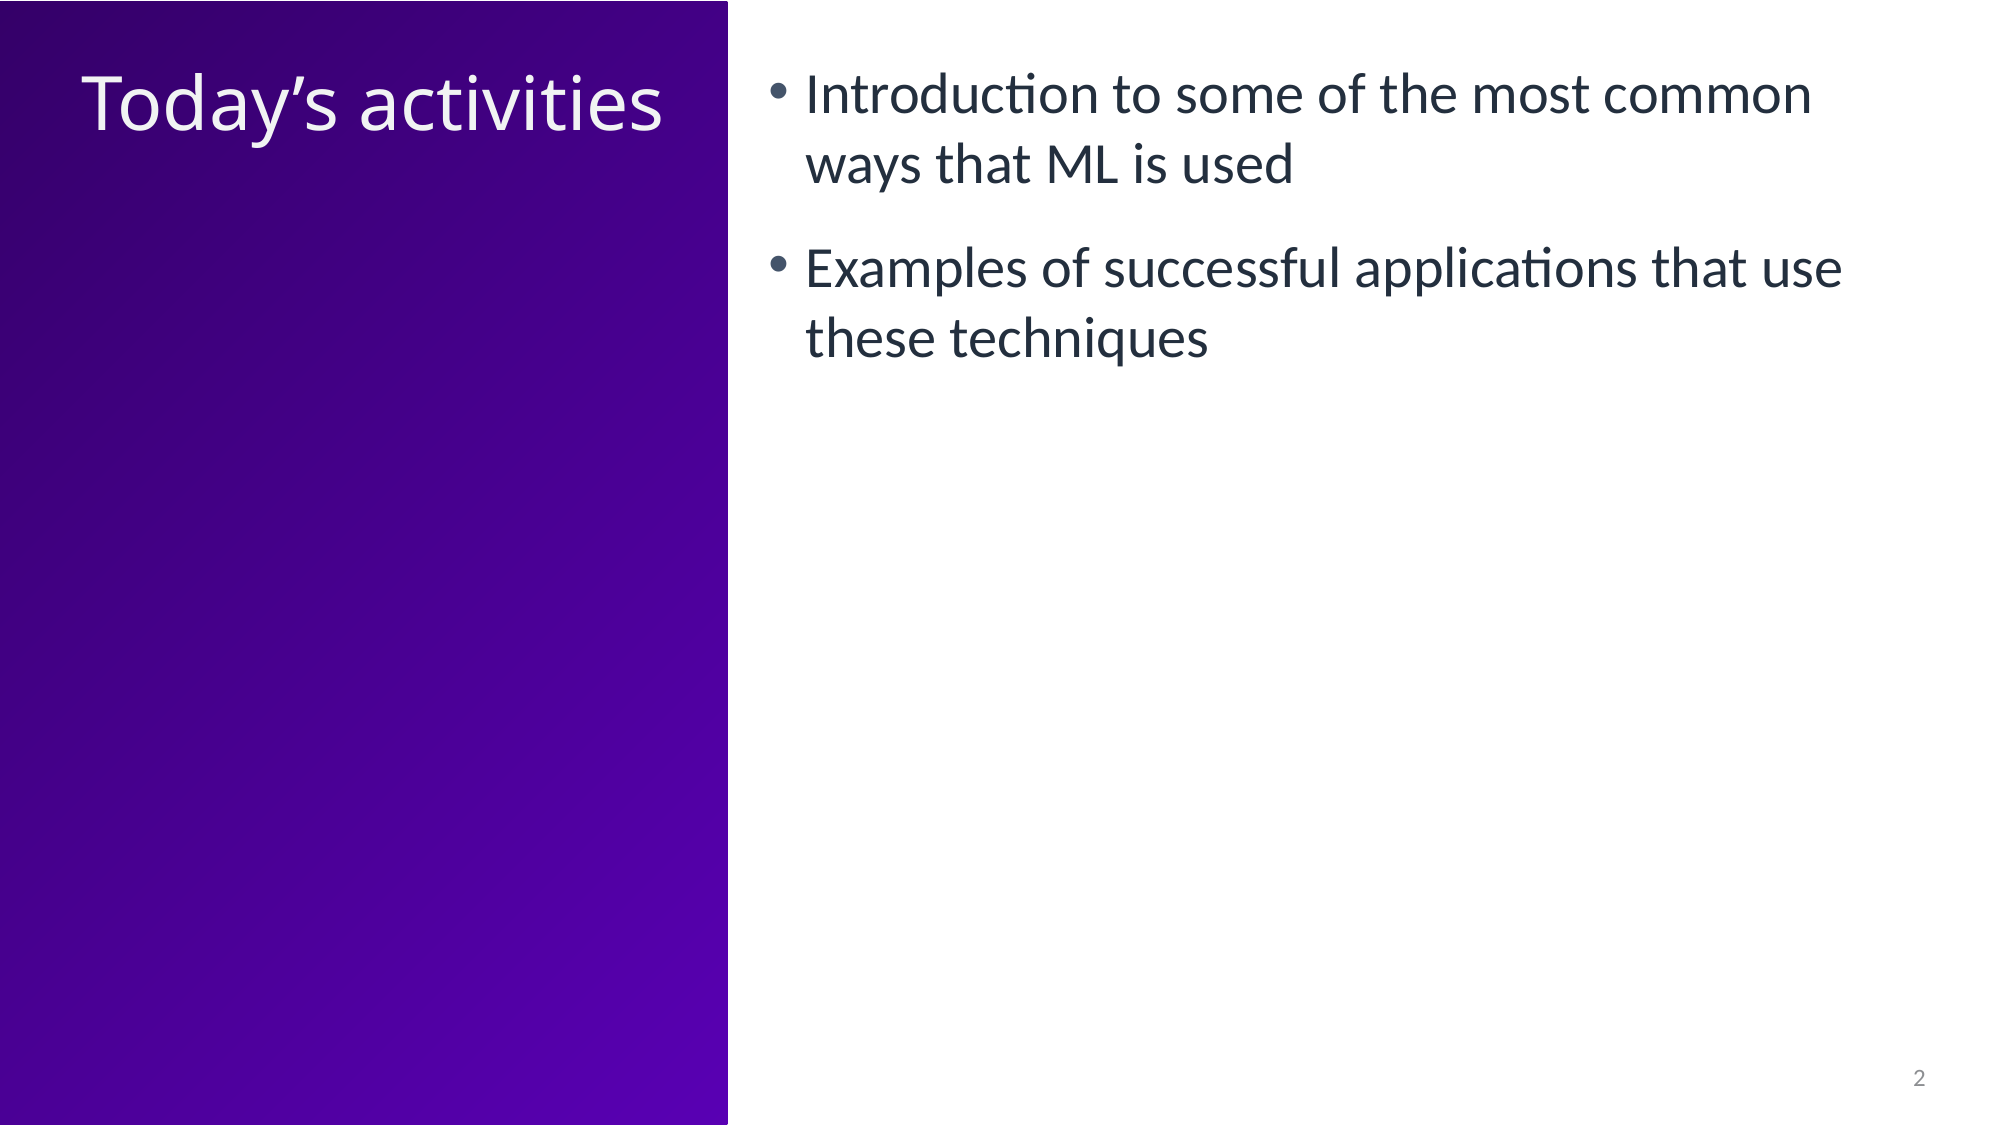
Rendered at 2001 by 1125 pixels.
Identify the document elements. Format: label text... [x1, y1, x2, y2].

slide_number 2 [1861, 1057, 1941, 1095]
list Introduction to some of the most common ways that ML is used Examples of successful applications that use these techniques [753, 47, 1941, 1056]
title Today’s activities [39, 47, 707, 355]
